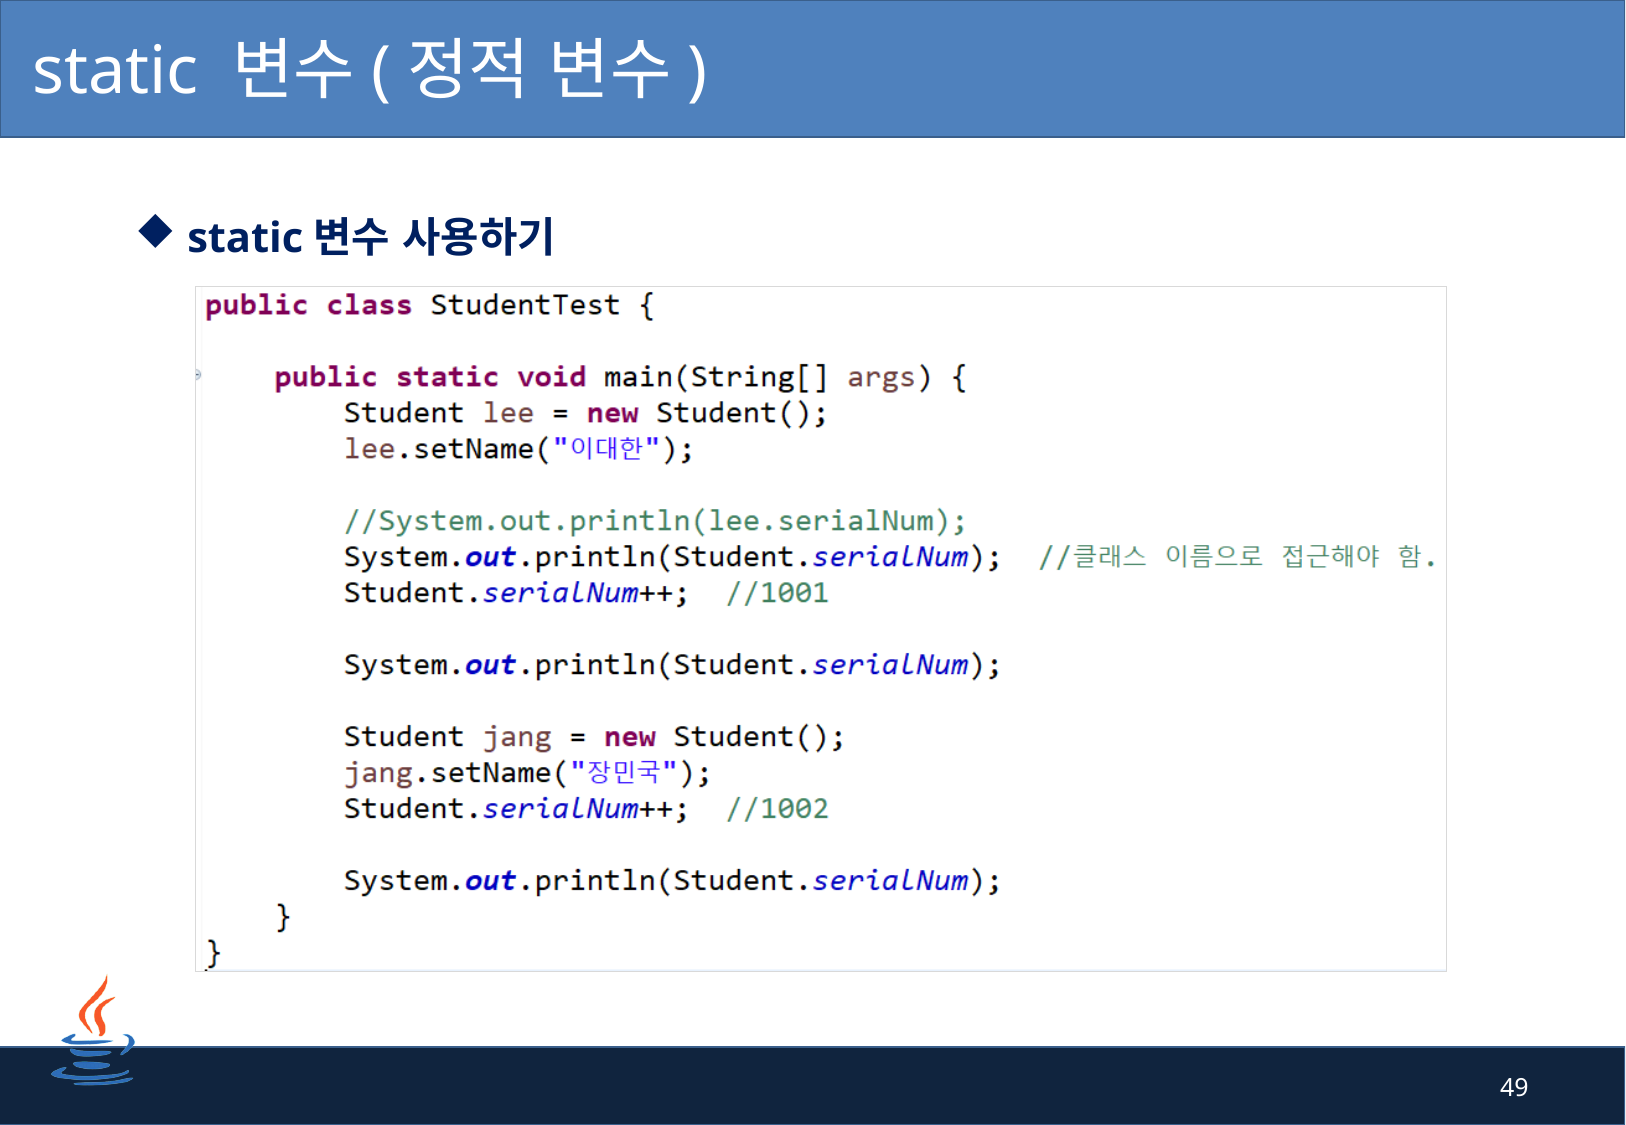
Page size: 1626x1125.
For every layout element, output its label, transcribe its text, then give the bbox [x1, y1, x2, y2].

picture [38, 973, 151, 1086]
picture [195, 286, 1447, 972]
title static 변수(정적 변수) [0, 0, 1018, 138]
text_box static변수 사용하기 [120, 178, 754, 268]
slide_number 49 [1452, 1058, 1544, 1119]
